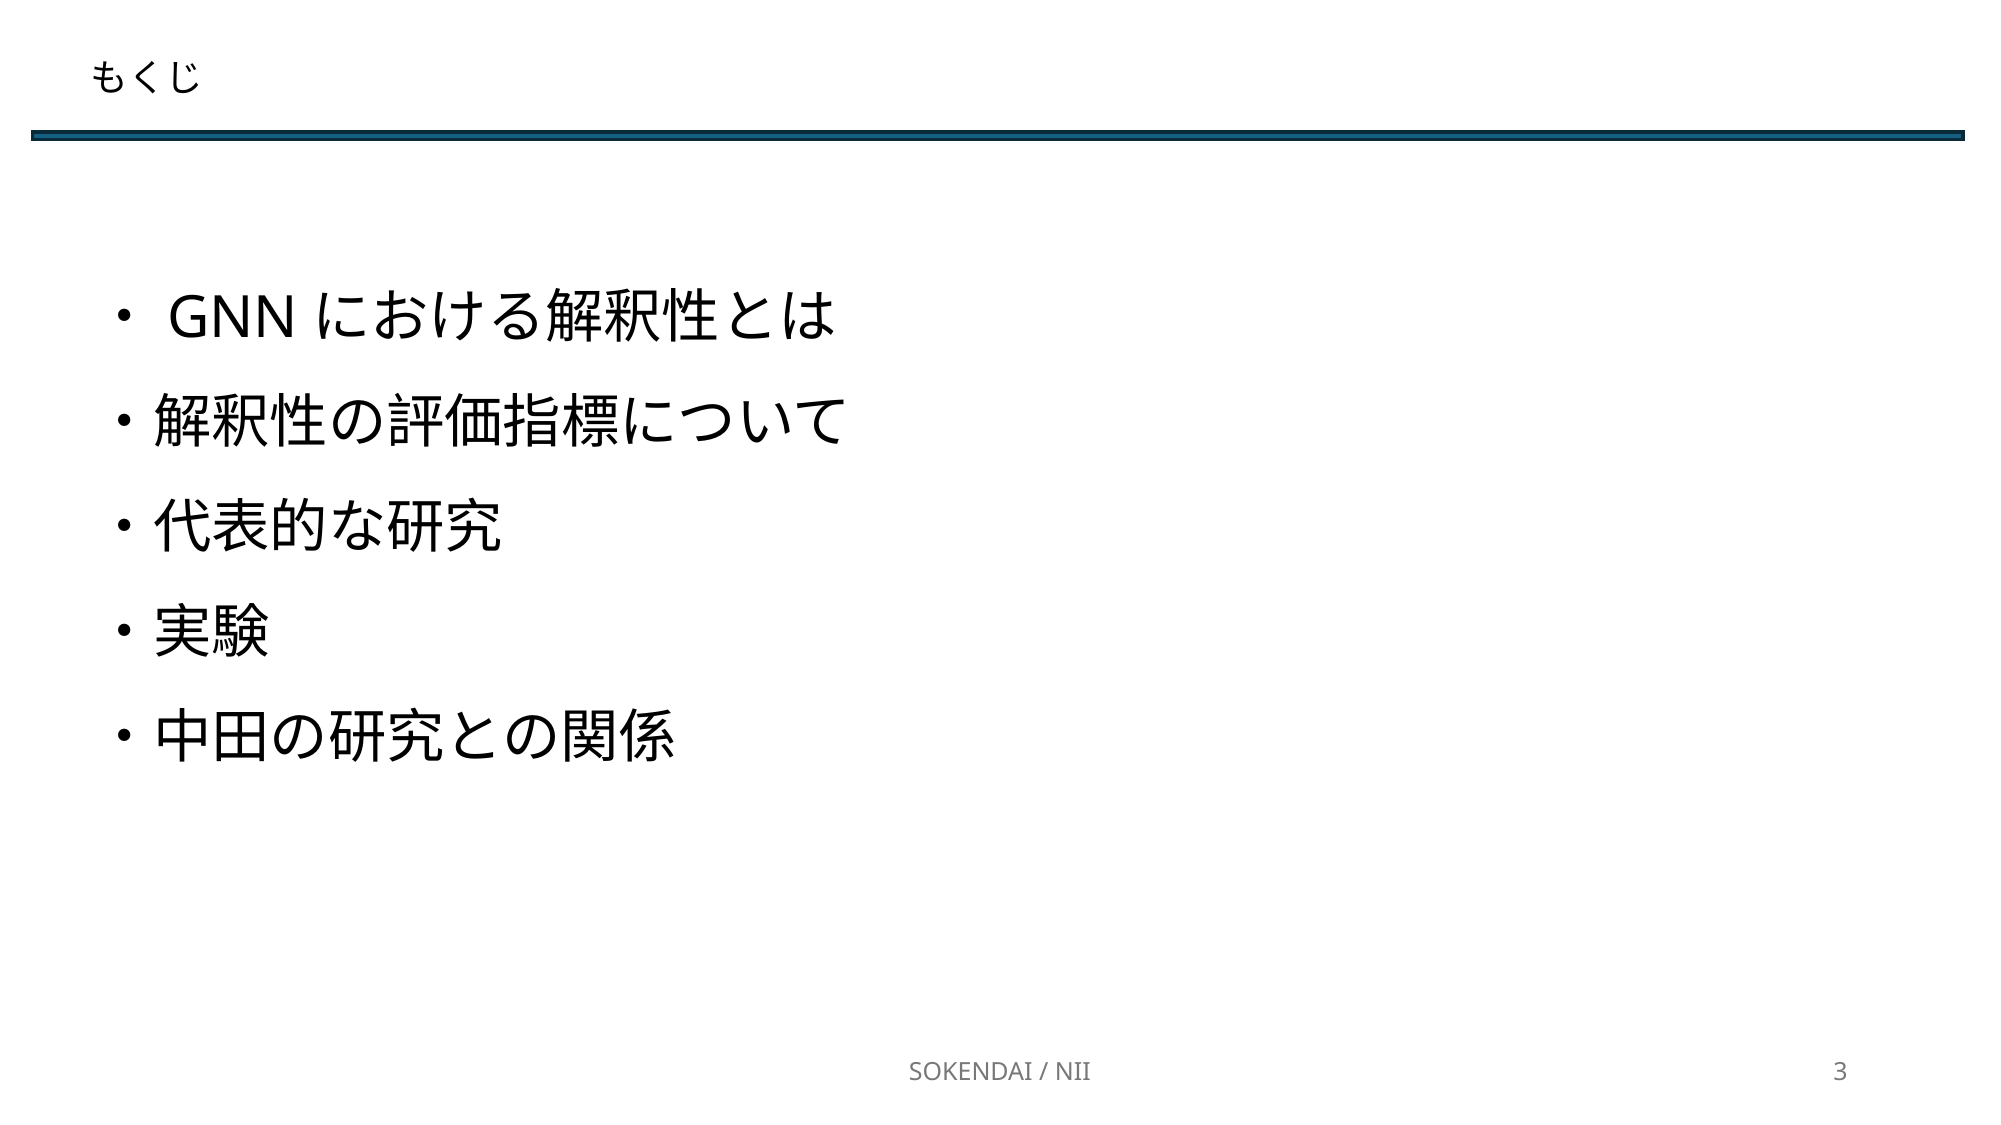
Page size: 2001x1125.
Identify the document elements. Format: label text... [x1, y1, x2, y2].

text_box ・GNNにおける解釈性とは ・解釈性の評価指標について ・代表的な研究 ・実験 ・中田の研究との関係 [80, 237, 866, 777]
footer SOKENDAI / NII [662, 1042, 1338, 1103]
text_box もくじ [75, 47, 219, 107]
slide_number 3 [1412, 1042, 1863, 1103]
